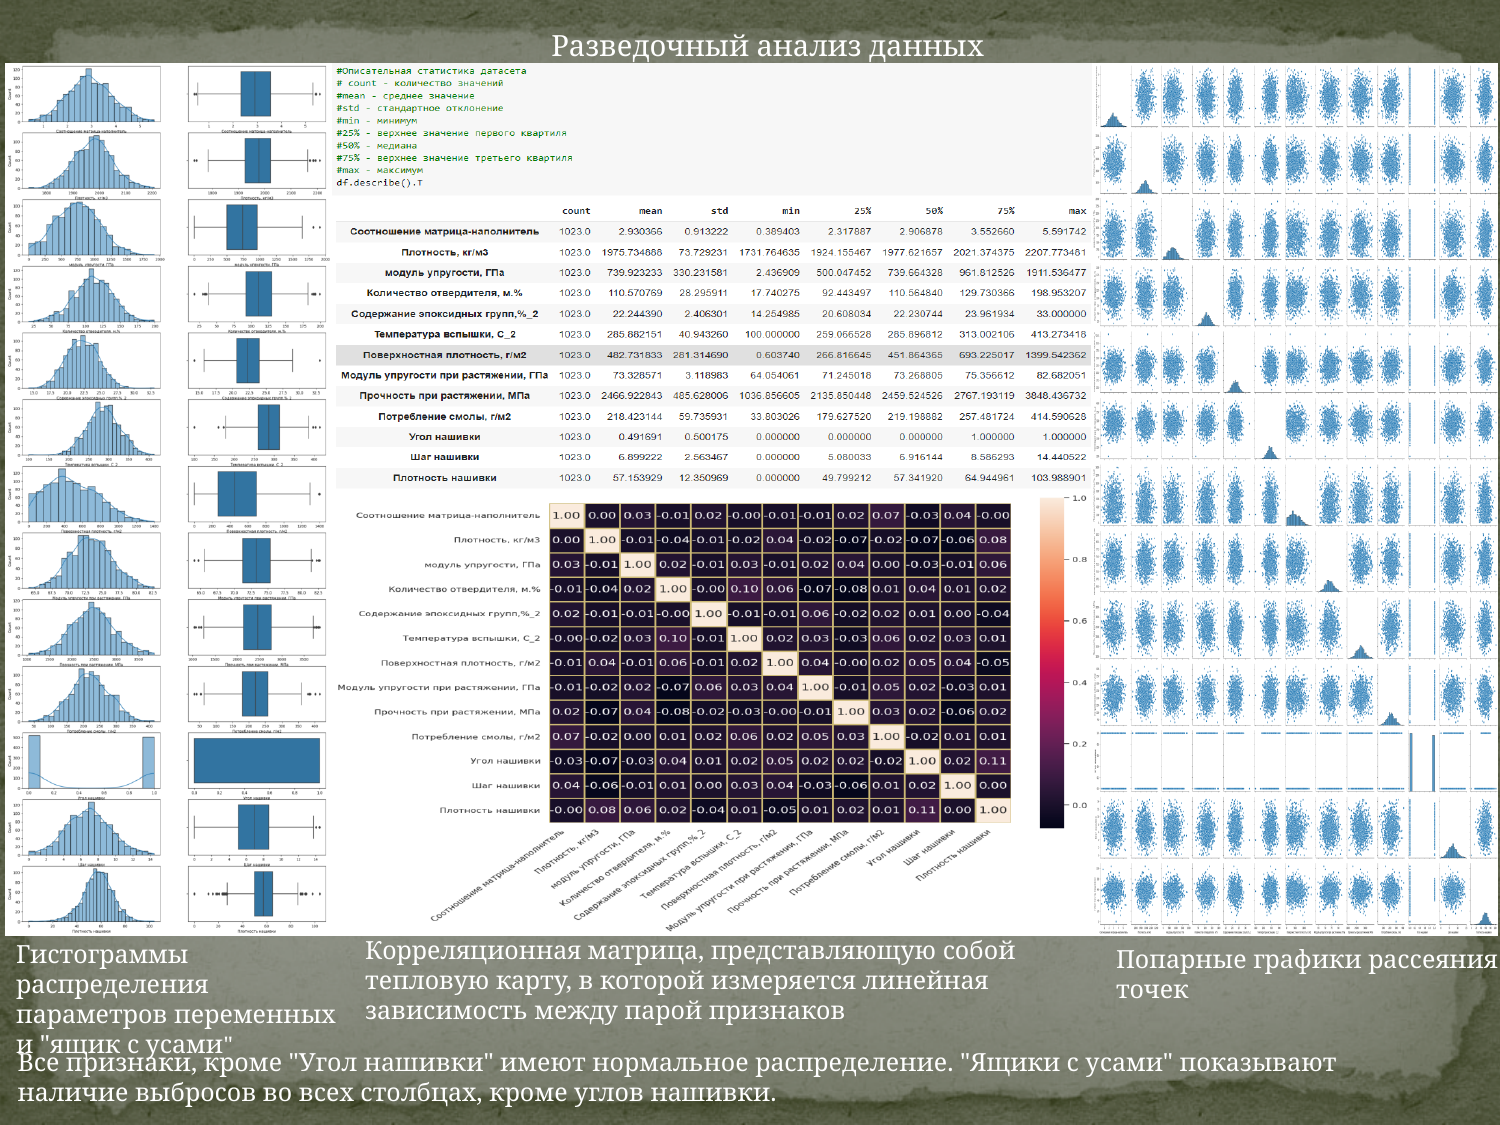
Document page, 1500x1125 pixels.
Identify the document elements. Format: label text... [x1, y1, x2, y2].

picture [5, 63, 1498, 936]
text_box Гистограммы распределения параметров переменных и "ящик с усами" [0, 940, 348, 1068]
text_box Разведочный анализ данных [206, 19, 1329, 54]
text_box Корреляционная матрица, представляющую собой тепловую карту, в которой измеряется линейная зависимость между парой признаков [348, 946, 1093, 1039]
text_box Попарные графики рассеяния точек [1099, 942, 1500, 1013]
text_box Все признаки, кроме "Угол нашивки" имеют нормальное распределение. "Ящики с усами" показывают наличие выбросов во всех столбцах, кроме углов нашивки. [3, 1039, 1409, 1114]
